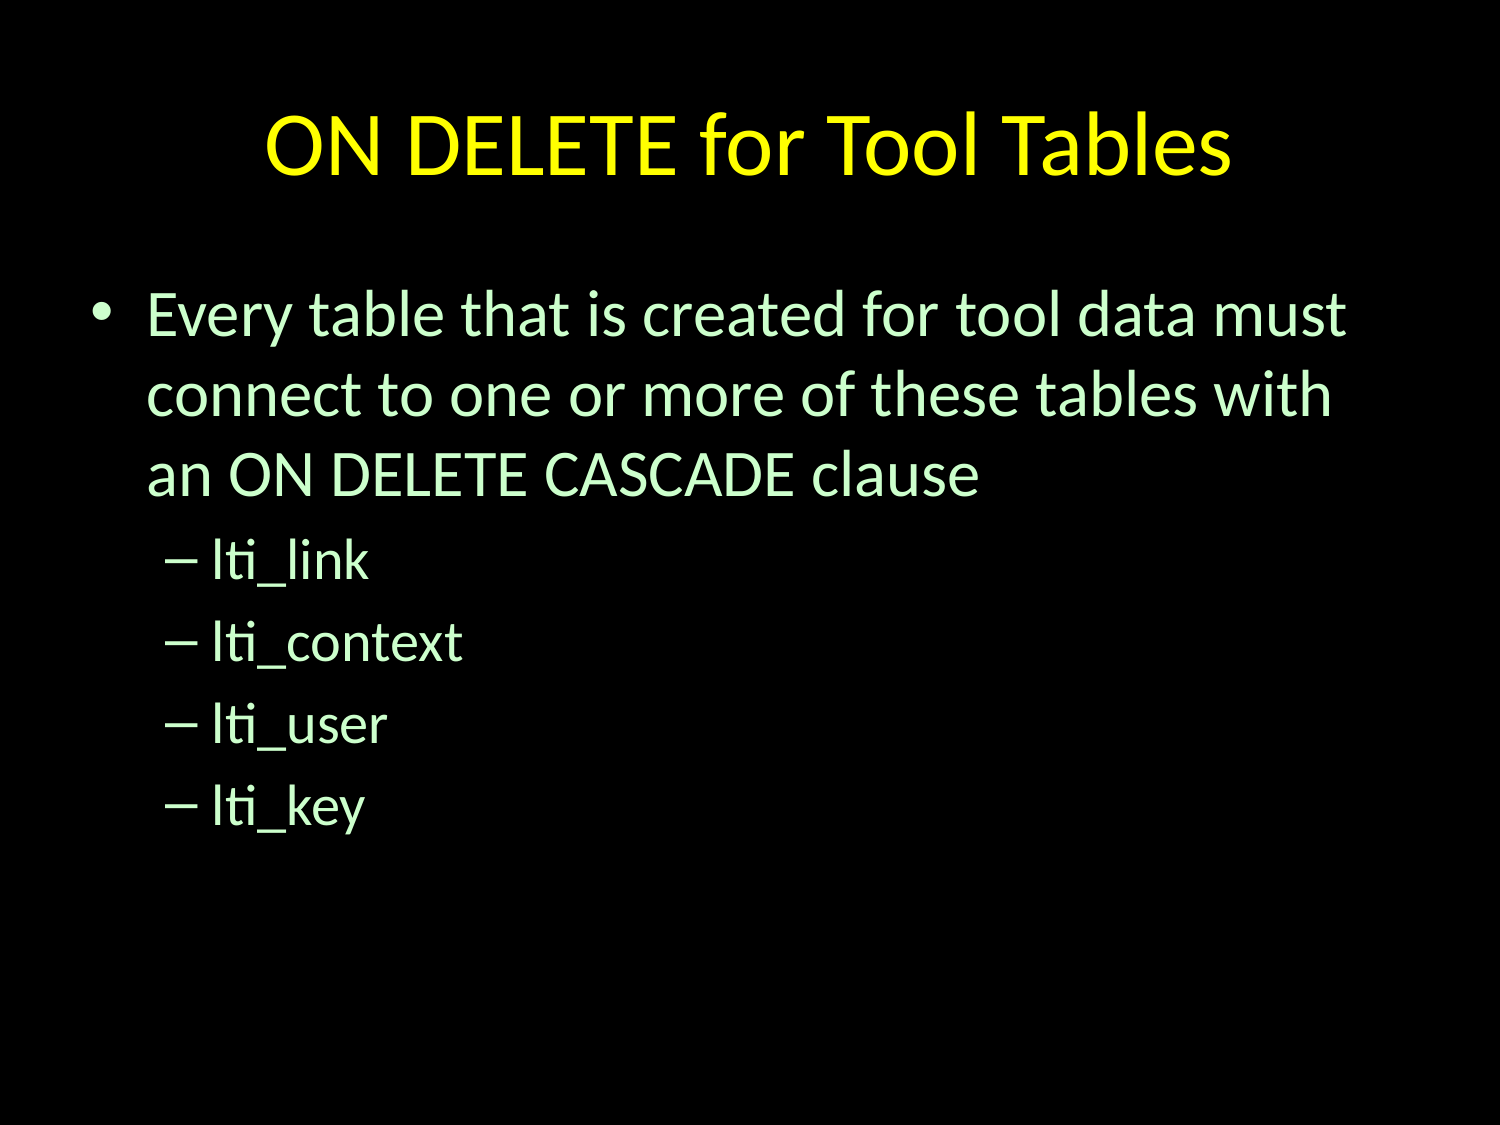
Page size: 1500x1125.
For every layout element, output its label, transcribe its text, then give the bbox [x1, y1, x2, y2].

title ON DELETE for Tool Tables [75, 45, 1425, 233]
list Every table that is created for tool data must connect to one or more of these tables with an ON DELETE CASCADE clause lti_link lti_context lti_user lti_key [75, 262, 1425, 1005]
